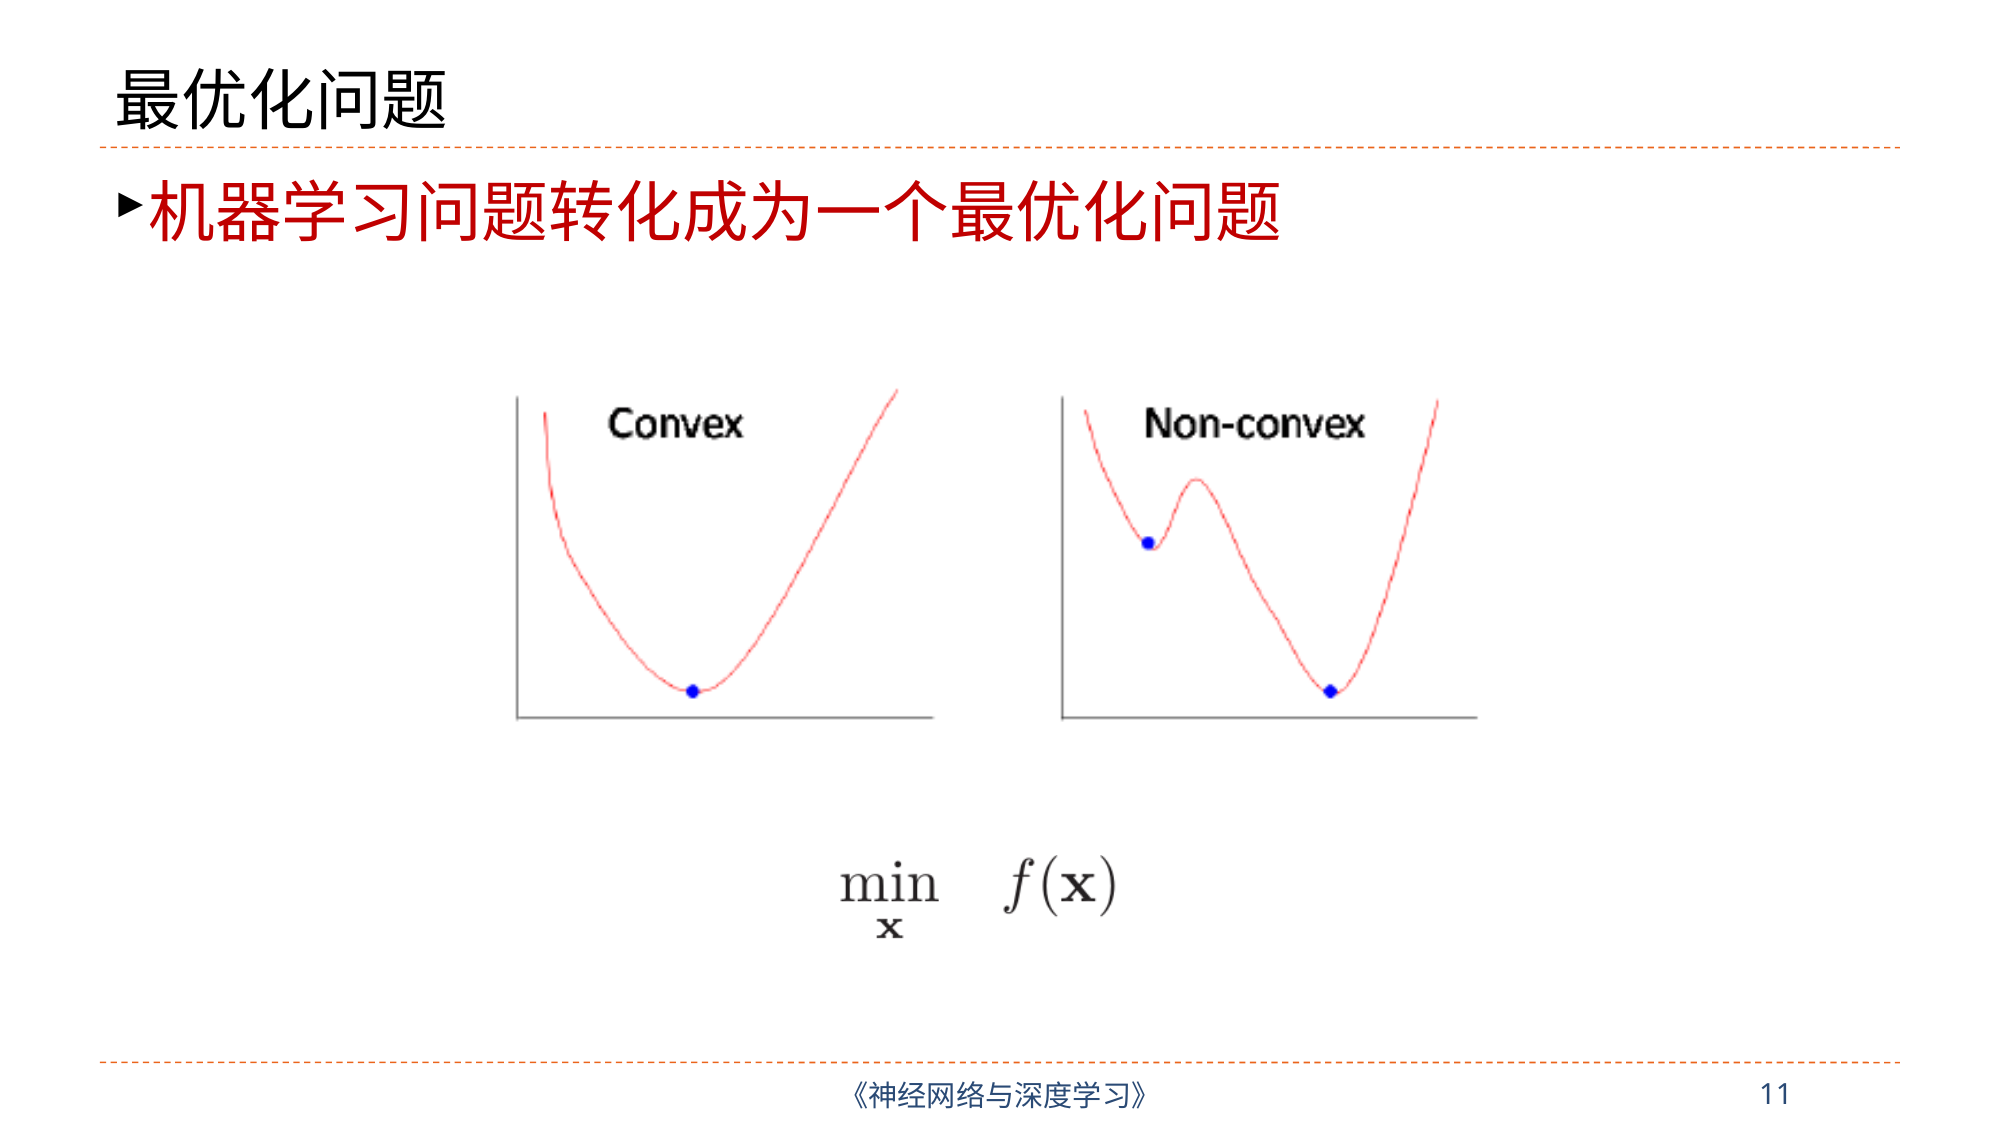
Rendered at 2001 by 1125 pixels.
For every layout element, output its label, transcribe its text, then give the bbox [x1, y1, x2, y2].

picture [449, 339, 1516, 768]
list 机器学习问题转化成为一个最优化问题 [99, 162, 1900, 1050]
picture [819, 855, 1146, 960]
title 最优化问题 [99, 24, 1900, 146]
